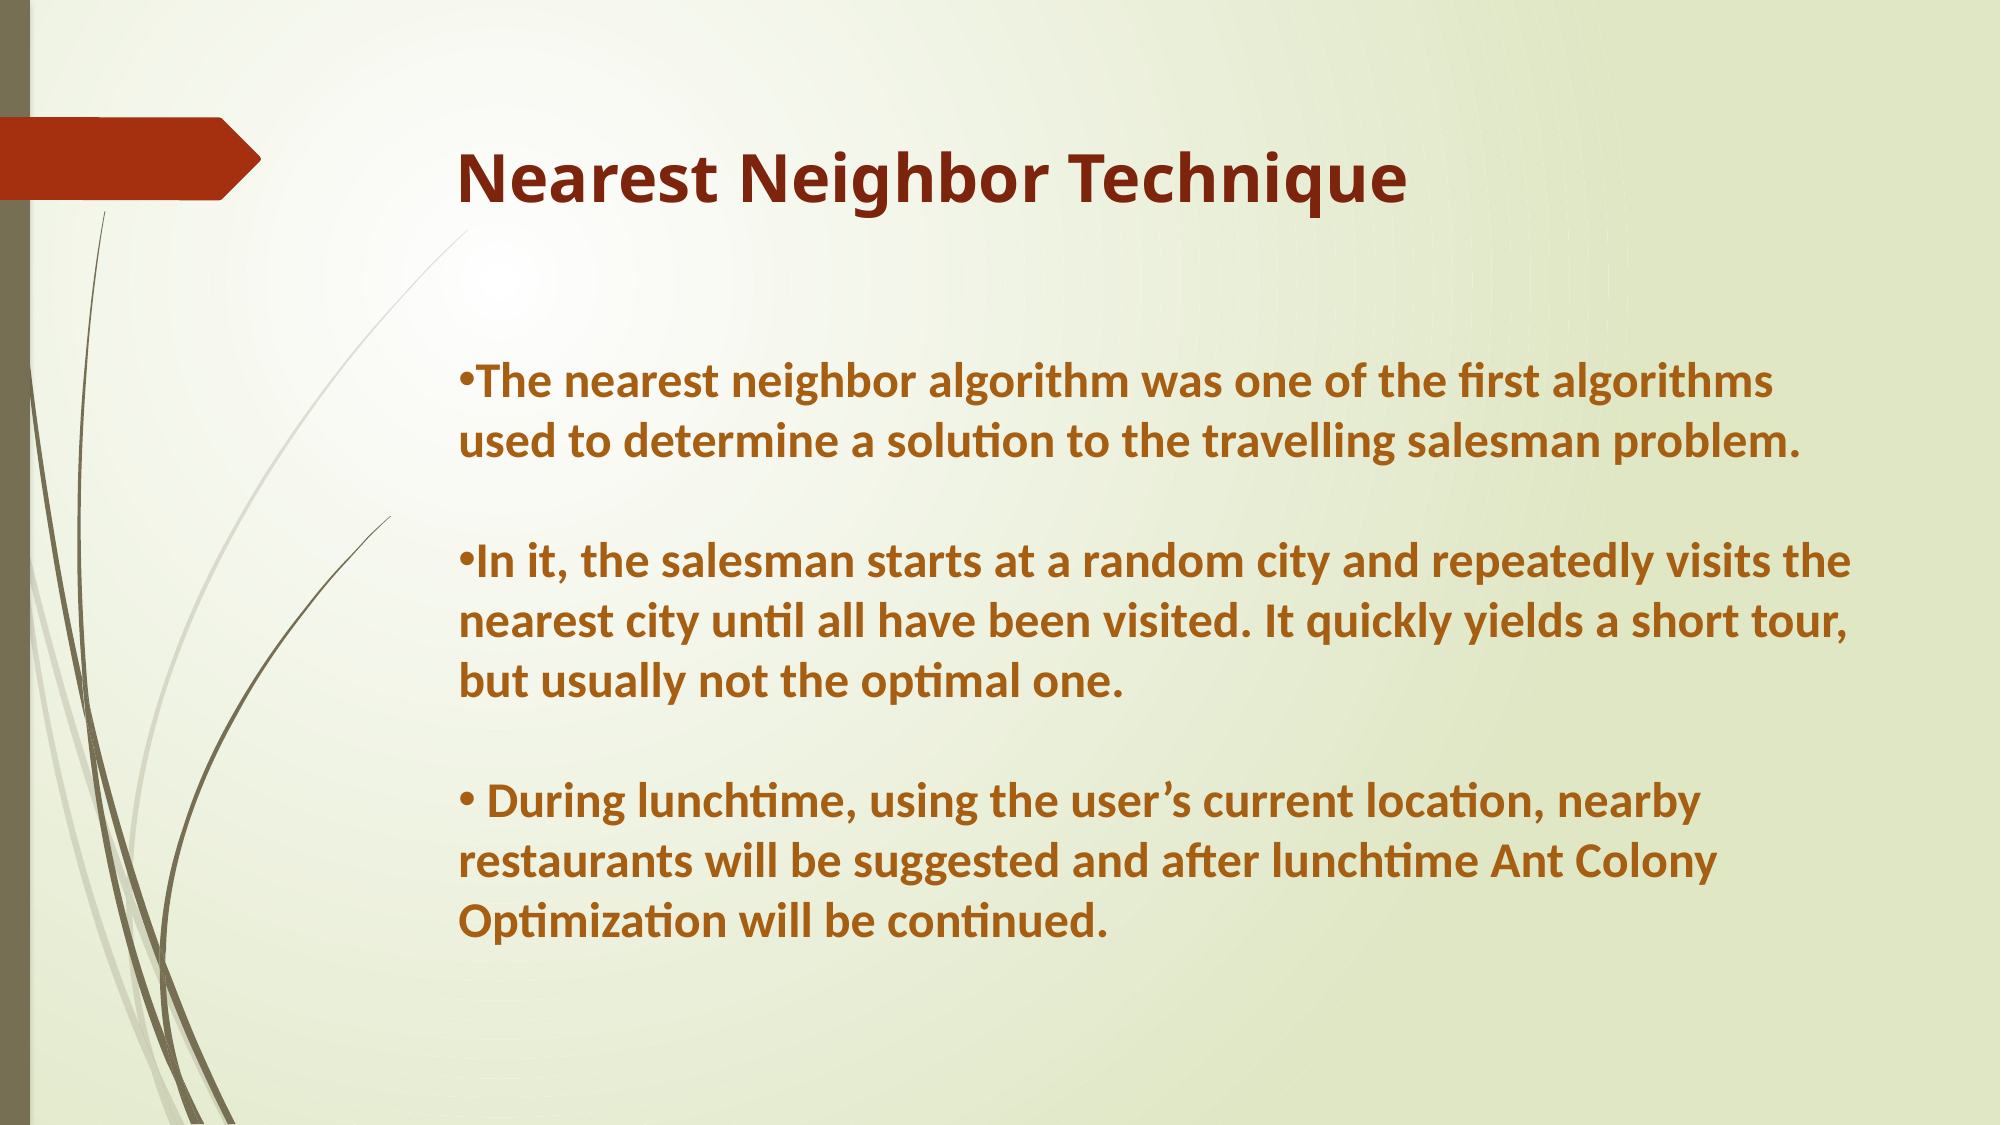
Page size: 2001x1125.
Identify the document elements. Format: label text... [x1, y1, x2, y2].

text_box The nearest neighbor algorithm was one of the first algorithms used to determine a solution to the travelling salesman problem. In it, the salesman starts at a random city and repeatedly visits the nearest city until all have been visited. It quickly yields a short tour, but usually not the optimal one. During lunchtime, using the user’s current location, nearby restaurants will be suggested and after lunchtime Ant Colony Optimization will be continued. [443, 340, 1869, 1015]
text_box Nearest Neighbor Technique [440, 128, 1858, 303]
